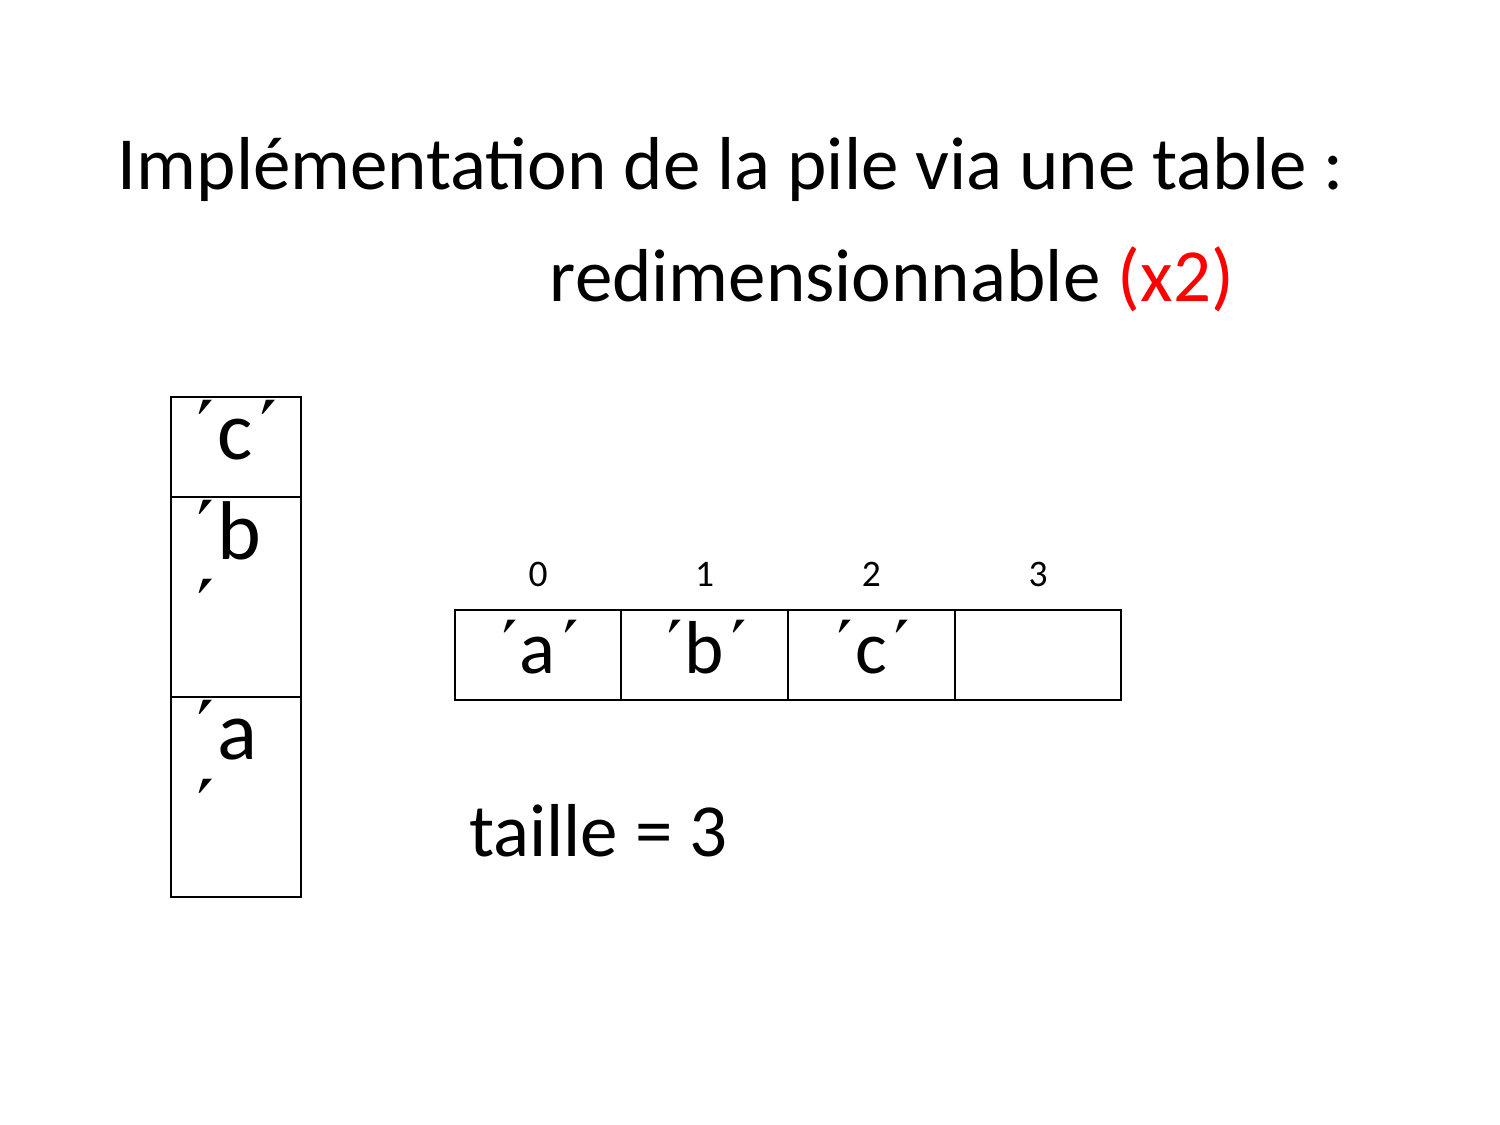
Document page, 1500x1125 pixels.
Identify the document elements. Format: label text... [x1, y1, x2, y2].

table_header c [789, 611, 954, 699]
text_box redimensionnable (x2) [535, 219, 1266, 325]
table_header 1 [621, 551, 788, 609]
table_header c [172, 398, 300, 496]
table_header 3 [955, 551, 1121, 609]
table_header 0 [455, 551, 621, 609]
table_header 2 [788, 551, 955, 609]
title Implémentation de la pile via une table : [64, 66, 1415, 254]
text_box taille = 3 [454, 773, 760, 879]
table_cell a [172, 698, 300, 896]
table_header a [456, 611, 620, 699]
table_header b [622, 611, 787, 699]
table_cell b [172, 498, 300, 696]
table_header [956, 611, 1120, 699]
